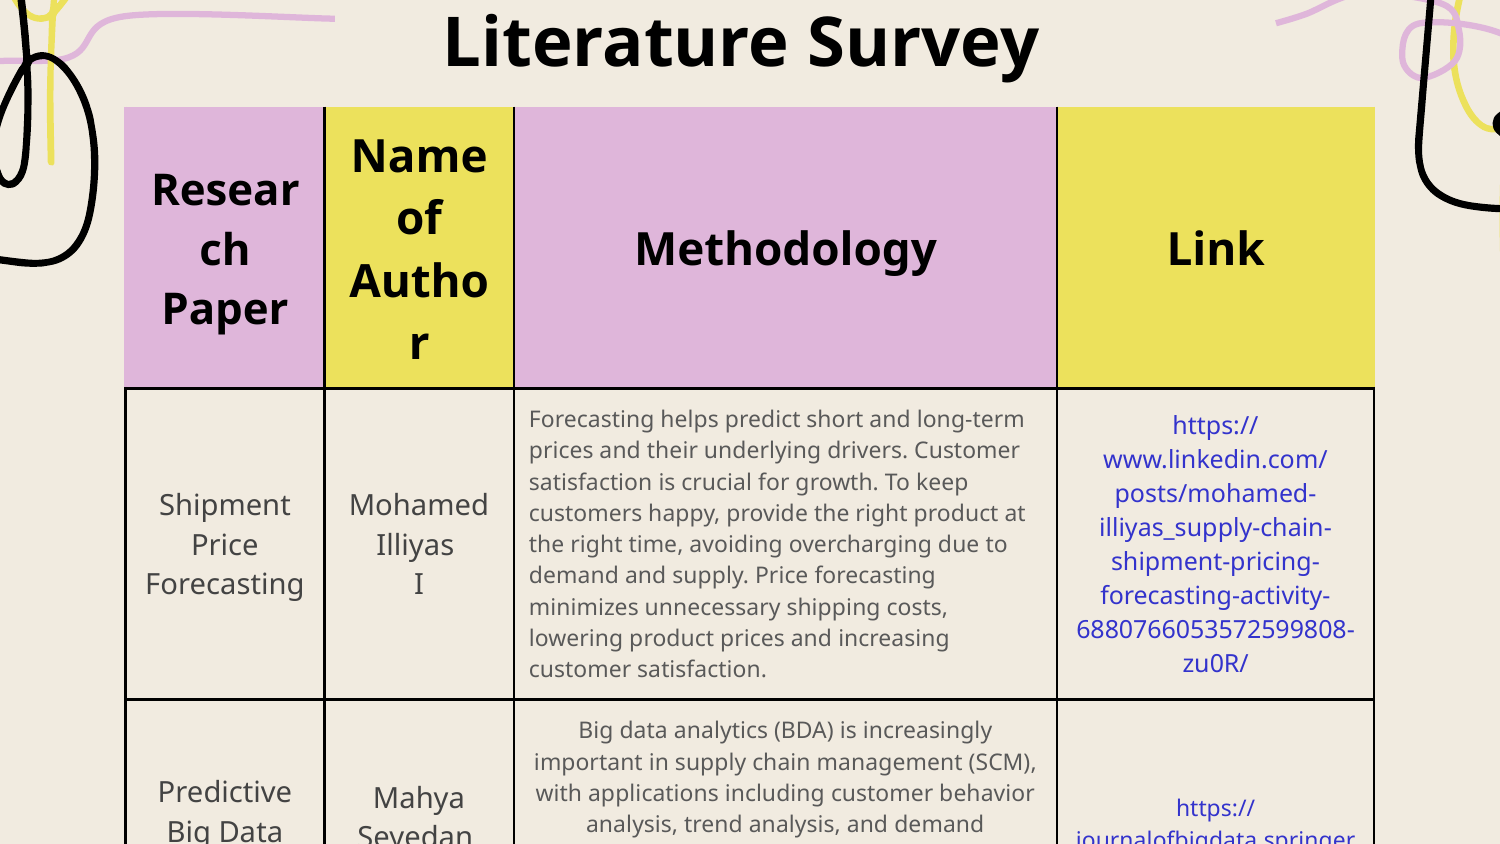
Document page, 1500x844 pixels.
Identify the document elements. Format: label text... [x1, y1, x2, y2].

table_cell https://journalofbigdata.springeropen.com/articles/10.1186/s40537-020-00329-2 [1058, 701, 1373, 844]
table_cell Predictive Big Data Analytics for Supply Chain [127, 701, 323, 844]
table_header Link [1058, 109, 1373, 387]
table_cell https://www.linkedin.com/posts/mohamed-illiyas_supply-chain-shipment-pricing-forecasting-activity-6880766053572599808-zu0R/ [1058, 390, 1373, 698]
title Literature Survey [108, 0, 1375, 79]
table_cell Big data analytics (BDA) is increasingly important in supply chain management (SCM), with applications including customer behavior analysis, trend analysis, and demand prediction. This survey categorizes BDA applications for supply chain demand forecasting into various methods and points out a research gap in applying BDA to closed-loop supply chains (CLSCs), offering suggestions for future research. [515, 701, 1056, 844]
table_header Name of Author [326, 109, 513, 387]
table_cell Mohamed Illiyas I [326, 390, 513, 698]
table_cell Shipment Price Forecasting [127, 390, 323, 698]
table_header Research Paper [127, 109, 323, 387]
table_cell Mahya Seyedan & Fereshteh Mafakheri [326, 701, 513, 844]
table_cell Forecasting helps predict short and long-term prices and their underlying drivers. Customer satisfaction is crucial for growth. To keep customers happy, provide the right product at the right time, avoiding overcharging due to demand and supply. Price forecasting minimizes unnecessary shipping costs, lowering product prices and increasing customer satisfaction. [515, 390, 1056, 698]
table_header Methodology [515, 109, 1056, 387]
